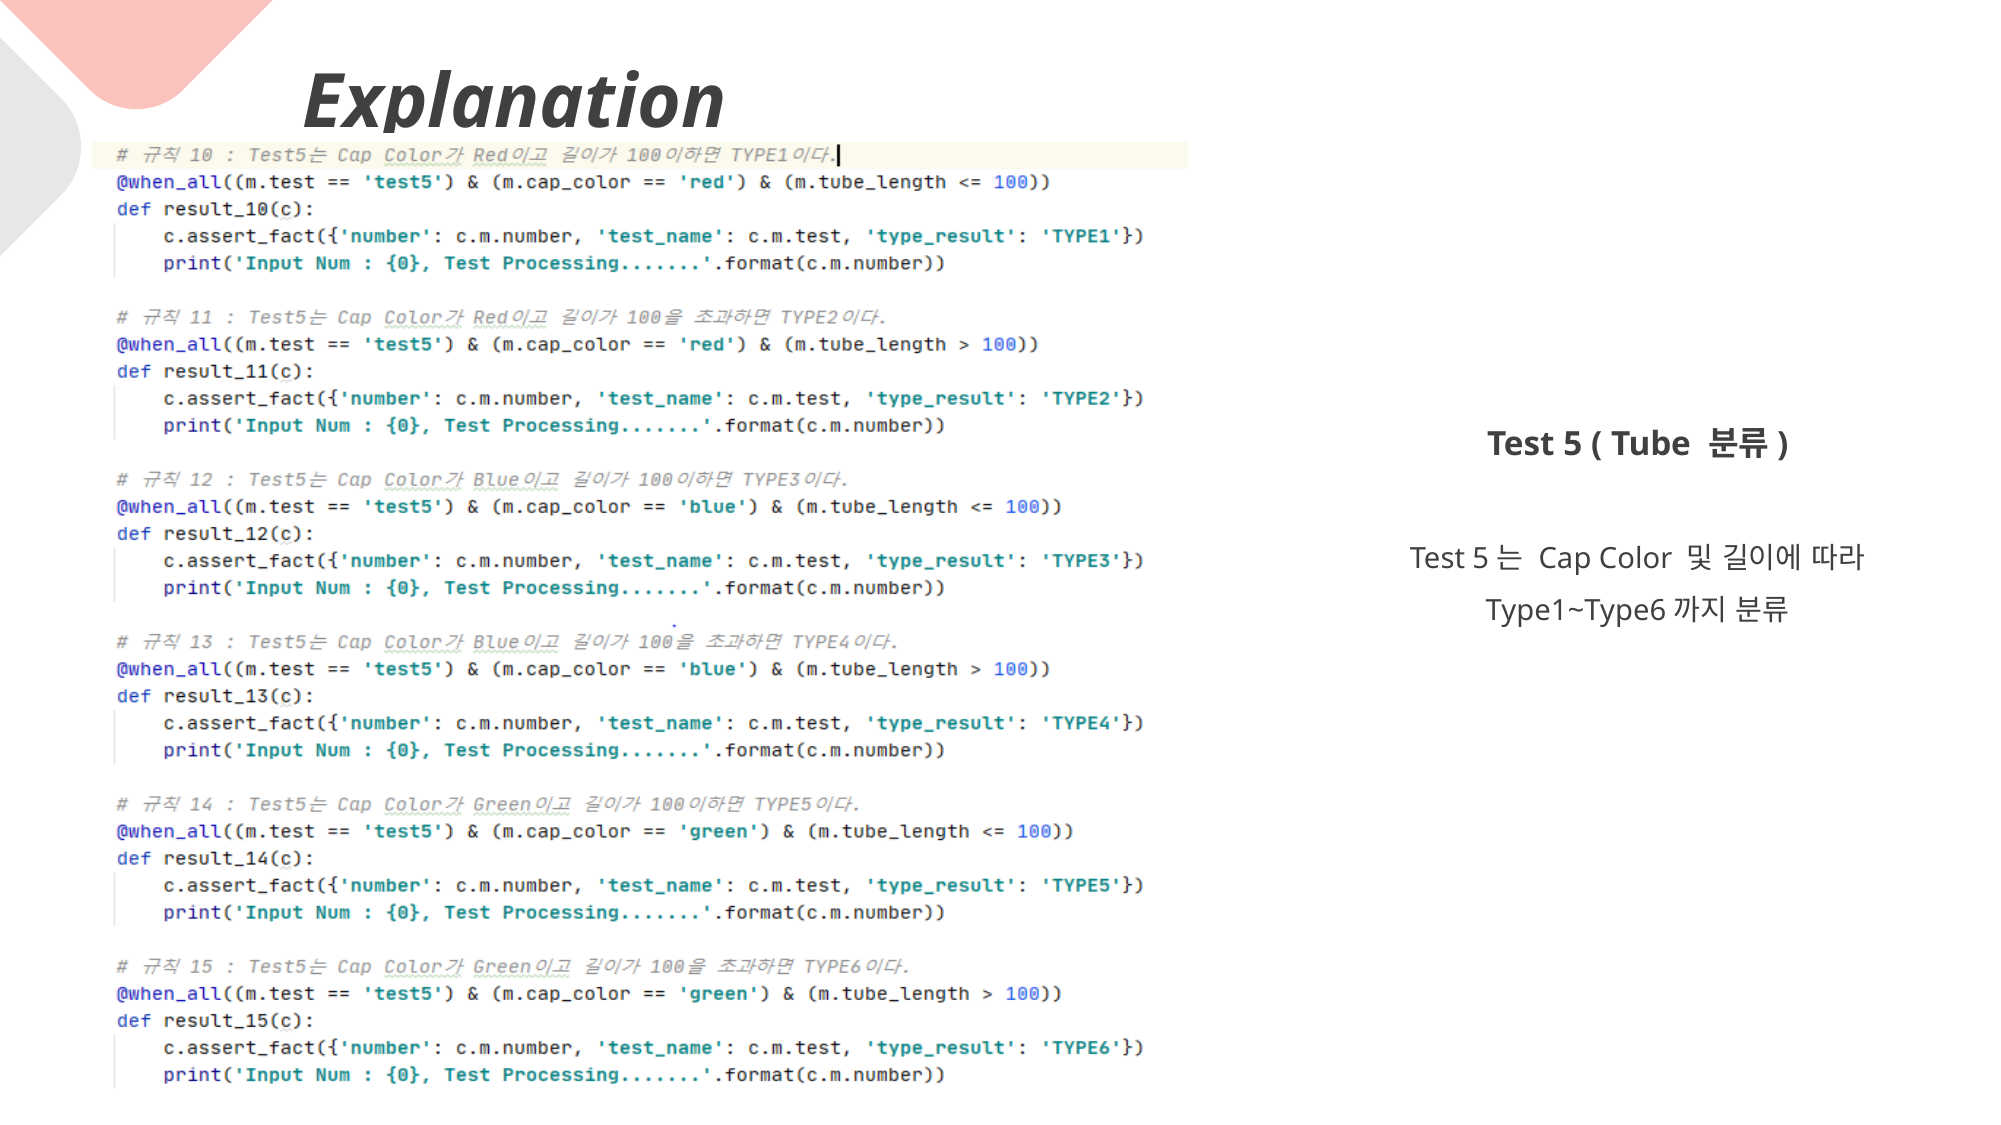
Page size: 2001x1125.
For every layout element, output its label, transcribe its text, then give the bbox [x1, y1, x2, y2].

picture [92, 133, 1188, 1125]
text_box Explanation [288, 0, 1453, 150]
text_box Test 5 ( Tube 분류) Test 5는 Cap Color 및 길이에 따라 Type1~Type6까지 분류 [1346, 394, 1929, 634]
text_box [0, 0, 233, 225]
